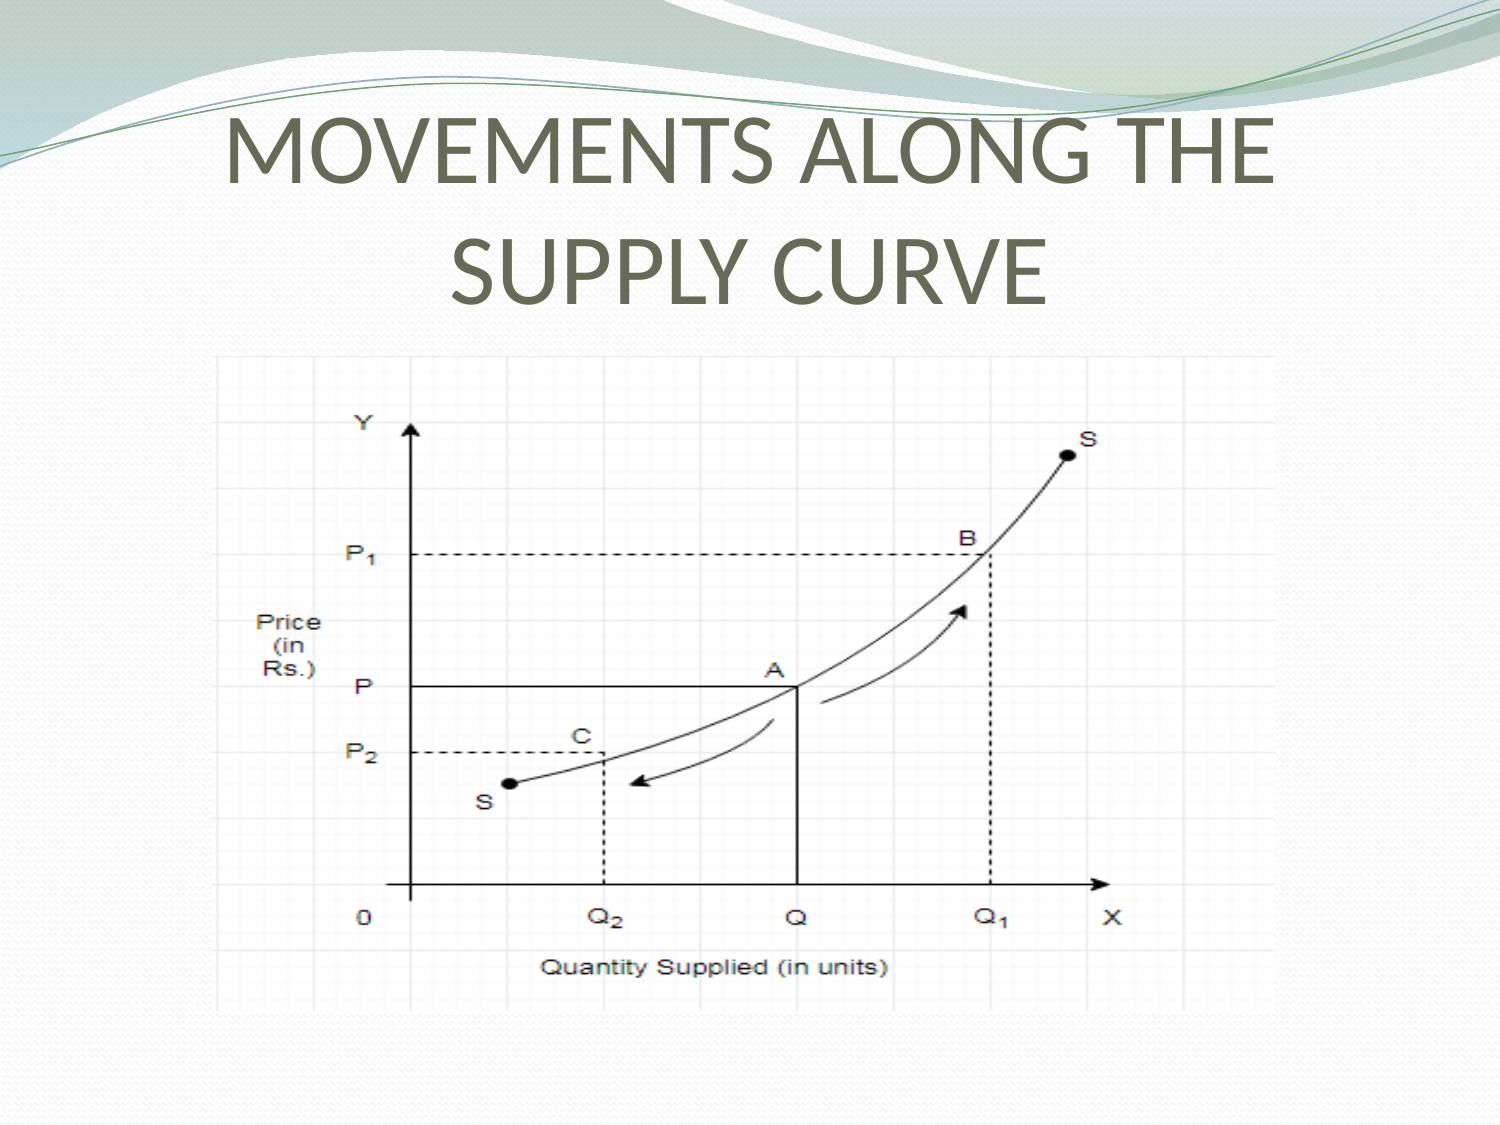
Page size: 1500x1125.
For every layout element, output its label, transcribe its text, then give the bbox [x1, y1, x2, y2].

title MOVEMENTS ALONG THE SUPPLY CURVE [75, 75, 1425, 325]
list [212, 356, 1276, 1011]
